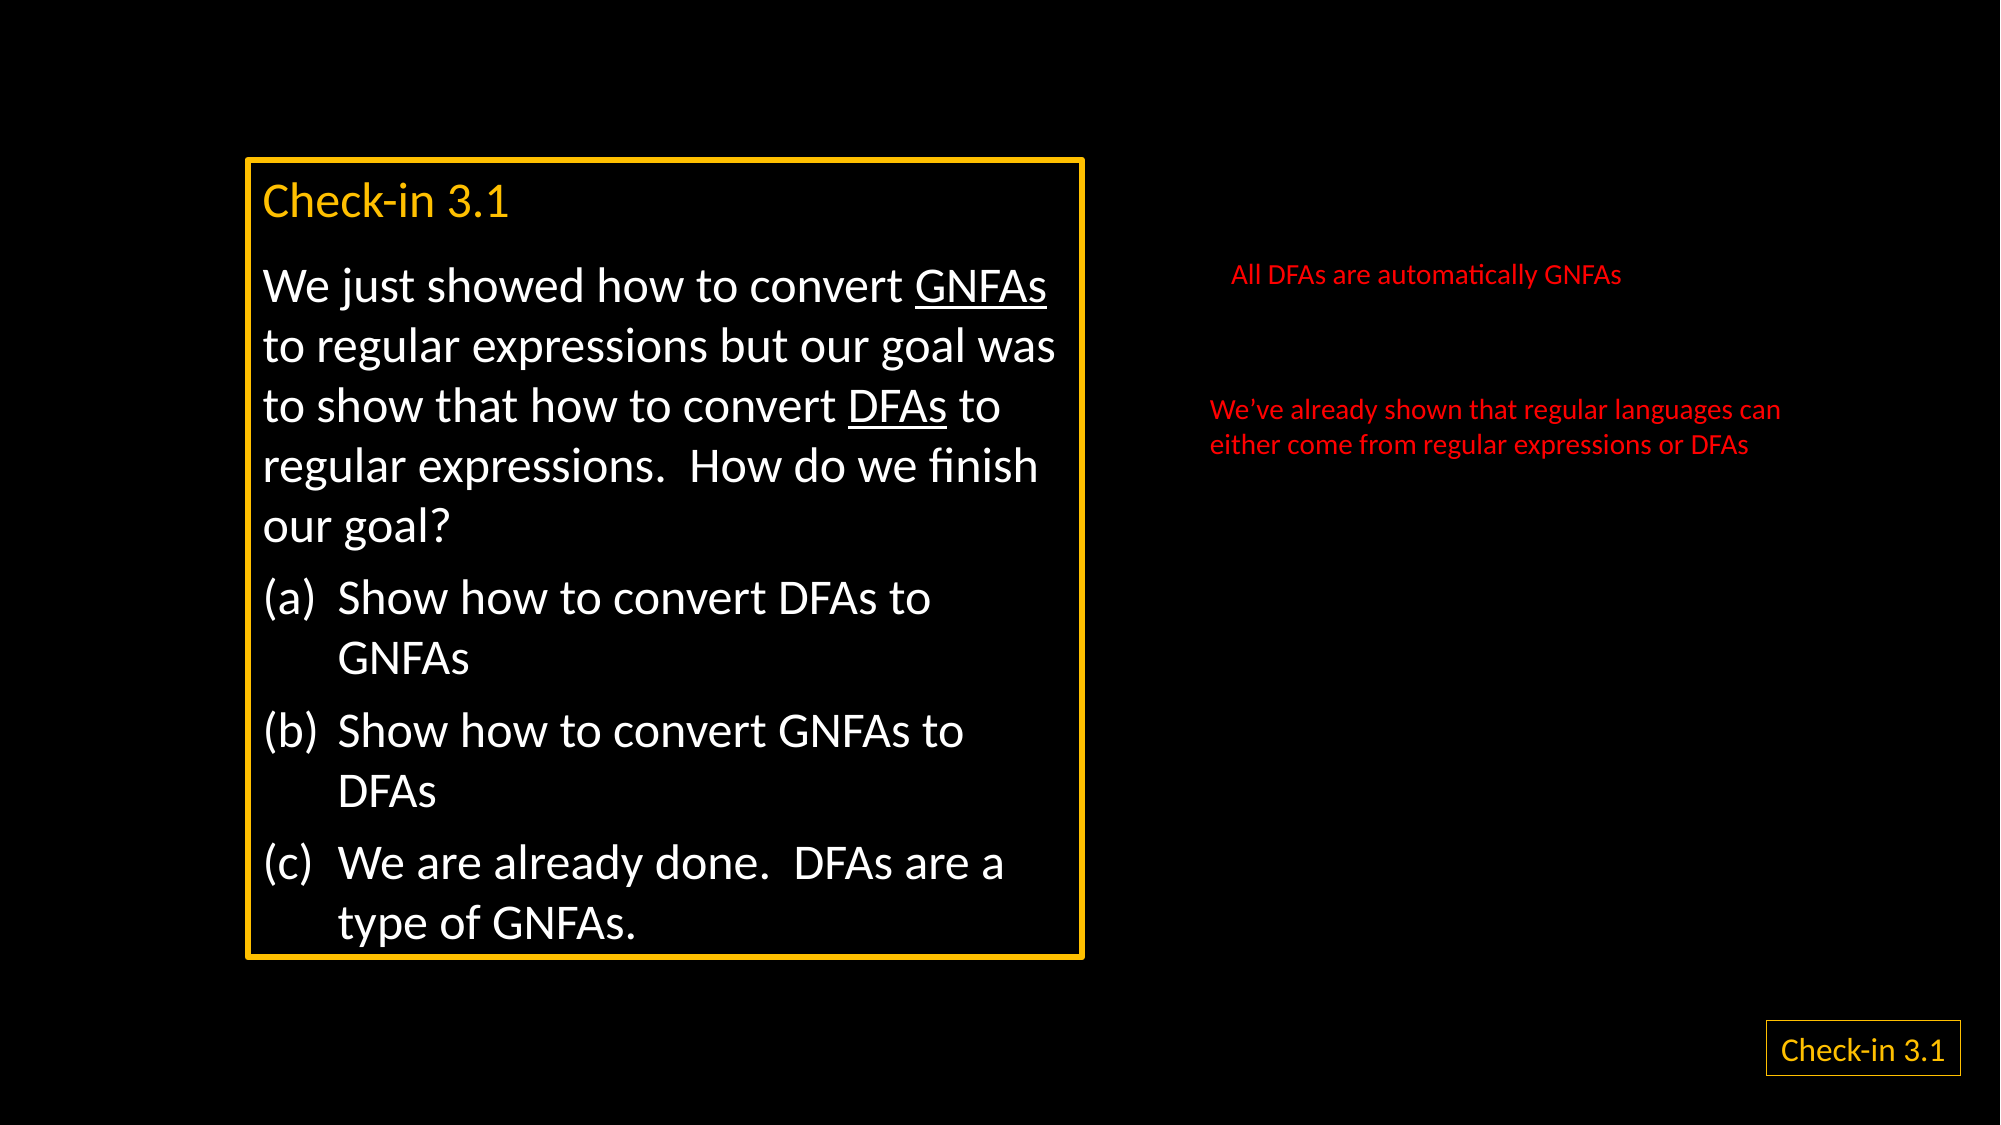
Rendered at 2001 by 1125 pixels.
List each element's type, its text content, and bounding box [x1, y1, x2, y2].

text_box Check-in 3.1 We just showed how to convert GNFAs to regular expressions but our goal was to show that how to convert DFAs to regular expressions. How do we finish our goal? Show how to convert DFAs to GNFAs Show how to convert GNFAs to DFAs We are already done. DFAs are a type of GNFAs. [247, 159, 1082, 958]
text_box Check-in 3.1 [1766, 1020, 1961, 1076]
text_box We’ve already shown that regular languages can either come from regular expressions or DFAs [1195, 383, 1808, 468]
text_box All DFAs are automatically GNFAs [1216, 247, 1808, 298]
